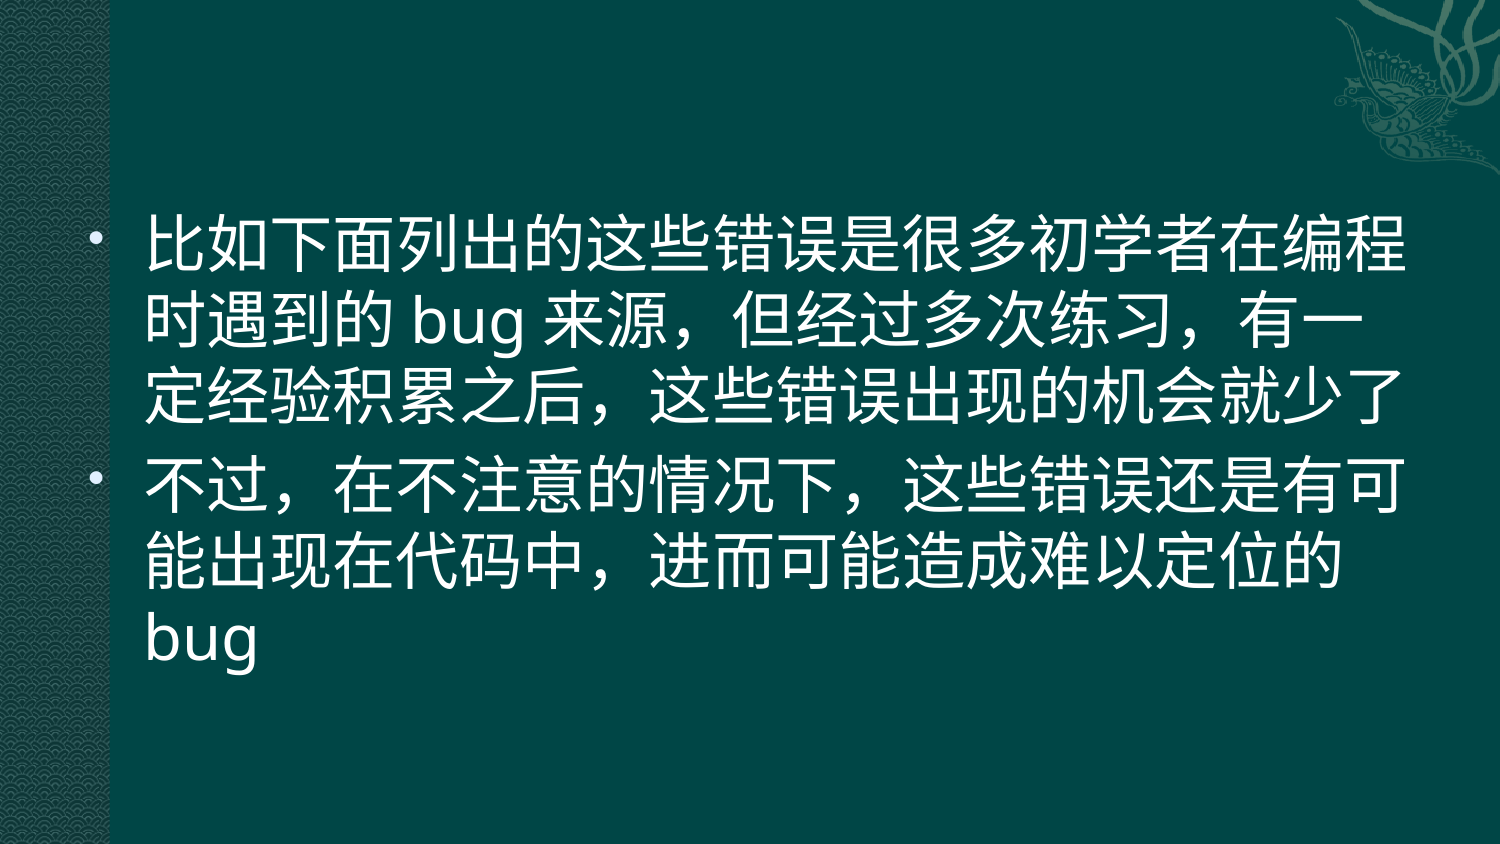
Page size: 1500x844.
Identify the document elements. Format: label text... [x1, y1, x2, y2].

list 比如下面列出的这些错误是很多初学者在编程时遇到的bug来源，但经过多次练习，有一定经验积累之后，这些错误出现的机会就少了 不过，在不注意的情况下，这些错误还是有可能出现在代码中，进而可能造成难以定位的bug [75, 196, 1425, 754]
picture [0, 0, 110, 844]
